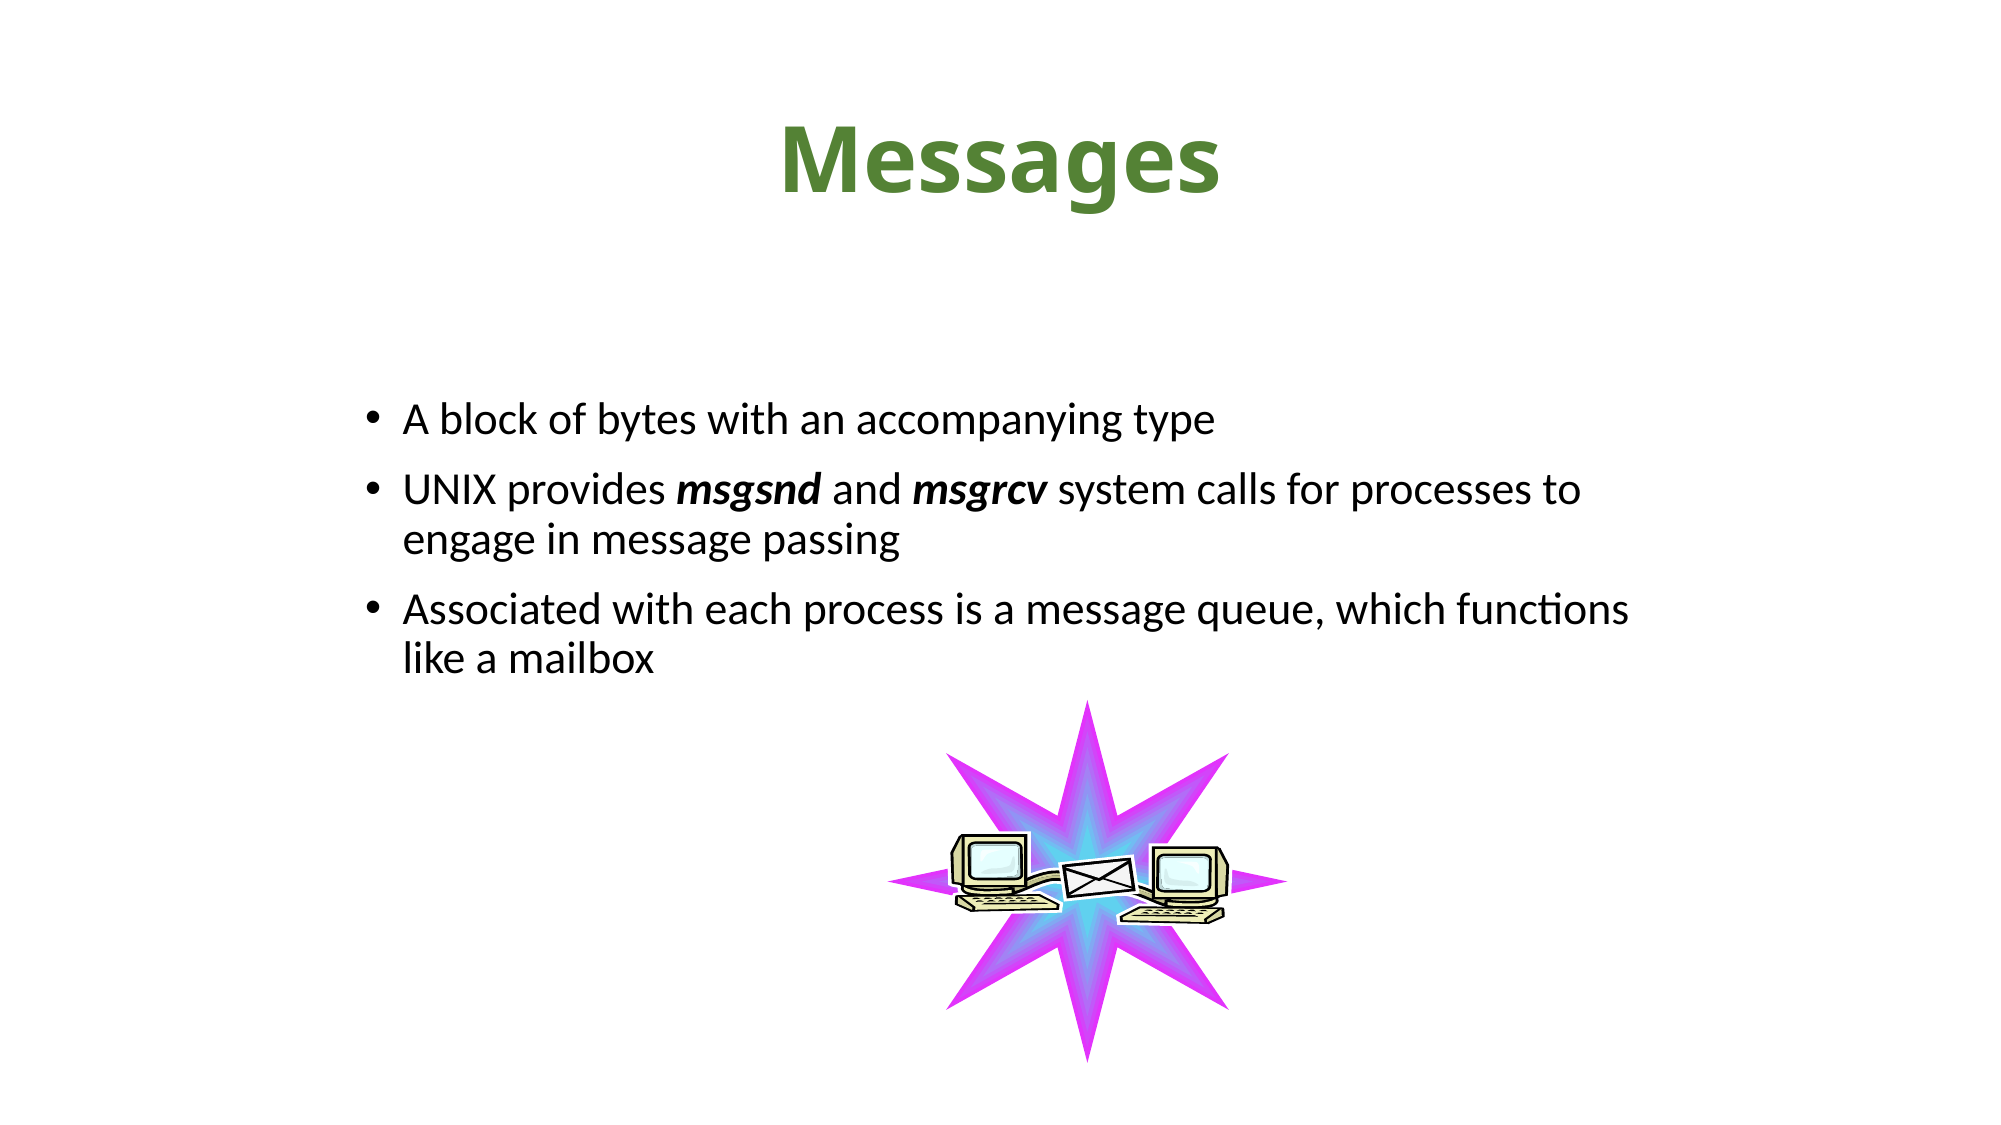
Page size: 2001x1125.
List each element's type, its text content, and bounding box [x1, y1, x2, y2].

title Messages [358, 74, 1642, 250]
list A block of bytes with an accompanying type UNIX provides msgsnd and msgrcv system calls for processes to engage in message passing Associated with each process is a message queue, which functions like a mailbox [350, 387, 1688, 1018]
picture [887, 699, 1288, 1063]
